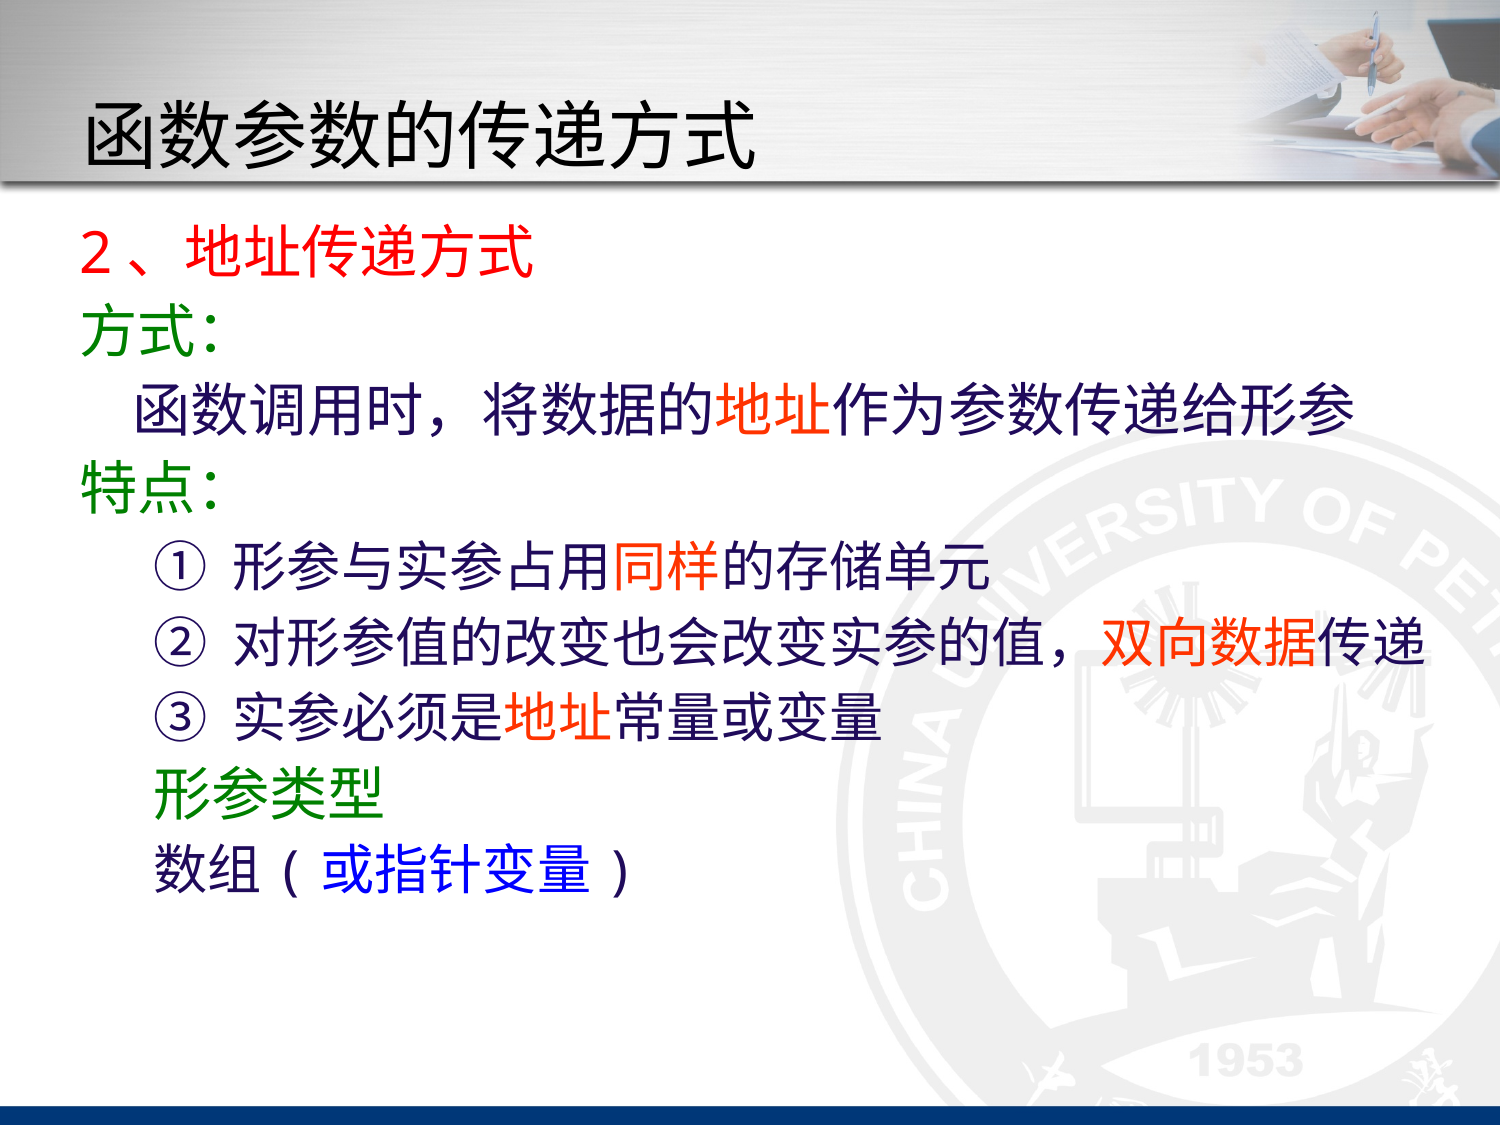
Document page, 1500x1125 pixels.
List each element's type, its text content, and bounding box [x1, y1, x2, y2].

picture [0, 0, 1500, 1125]
title 函数参数的传递方式 [67, 80, 1418, 188]
text_box 2、地址传递方式 方式： 函数调用时，将数据的地址作为参数传递给形参 特点： ① 形参与实参占用同样的存储单元 ② 对形参值的改变也会改变实参的值，双向数据传递 ③ 实参必须是地址常量或变量 形参类型 数组(或指针变量) [64, 207, 1459, 929]
